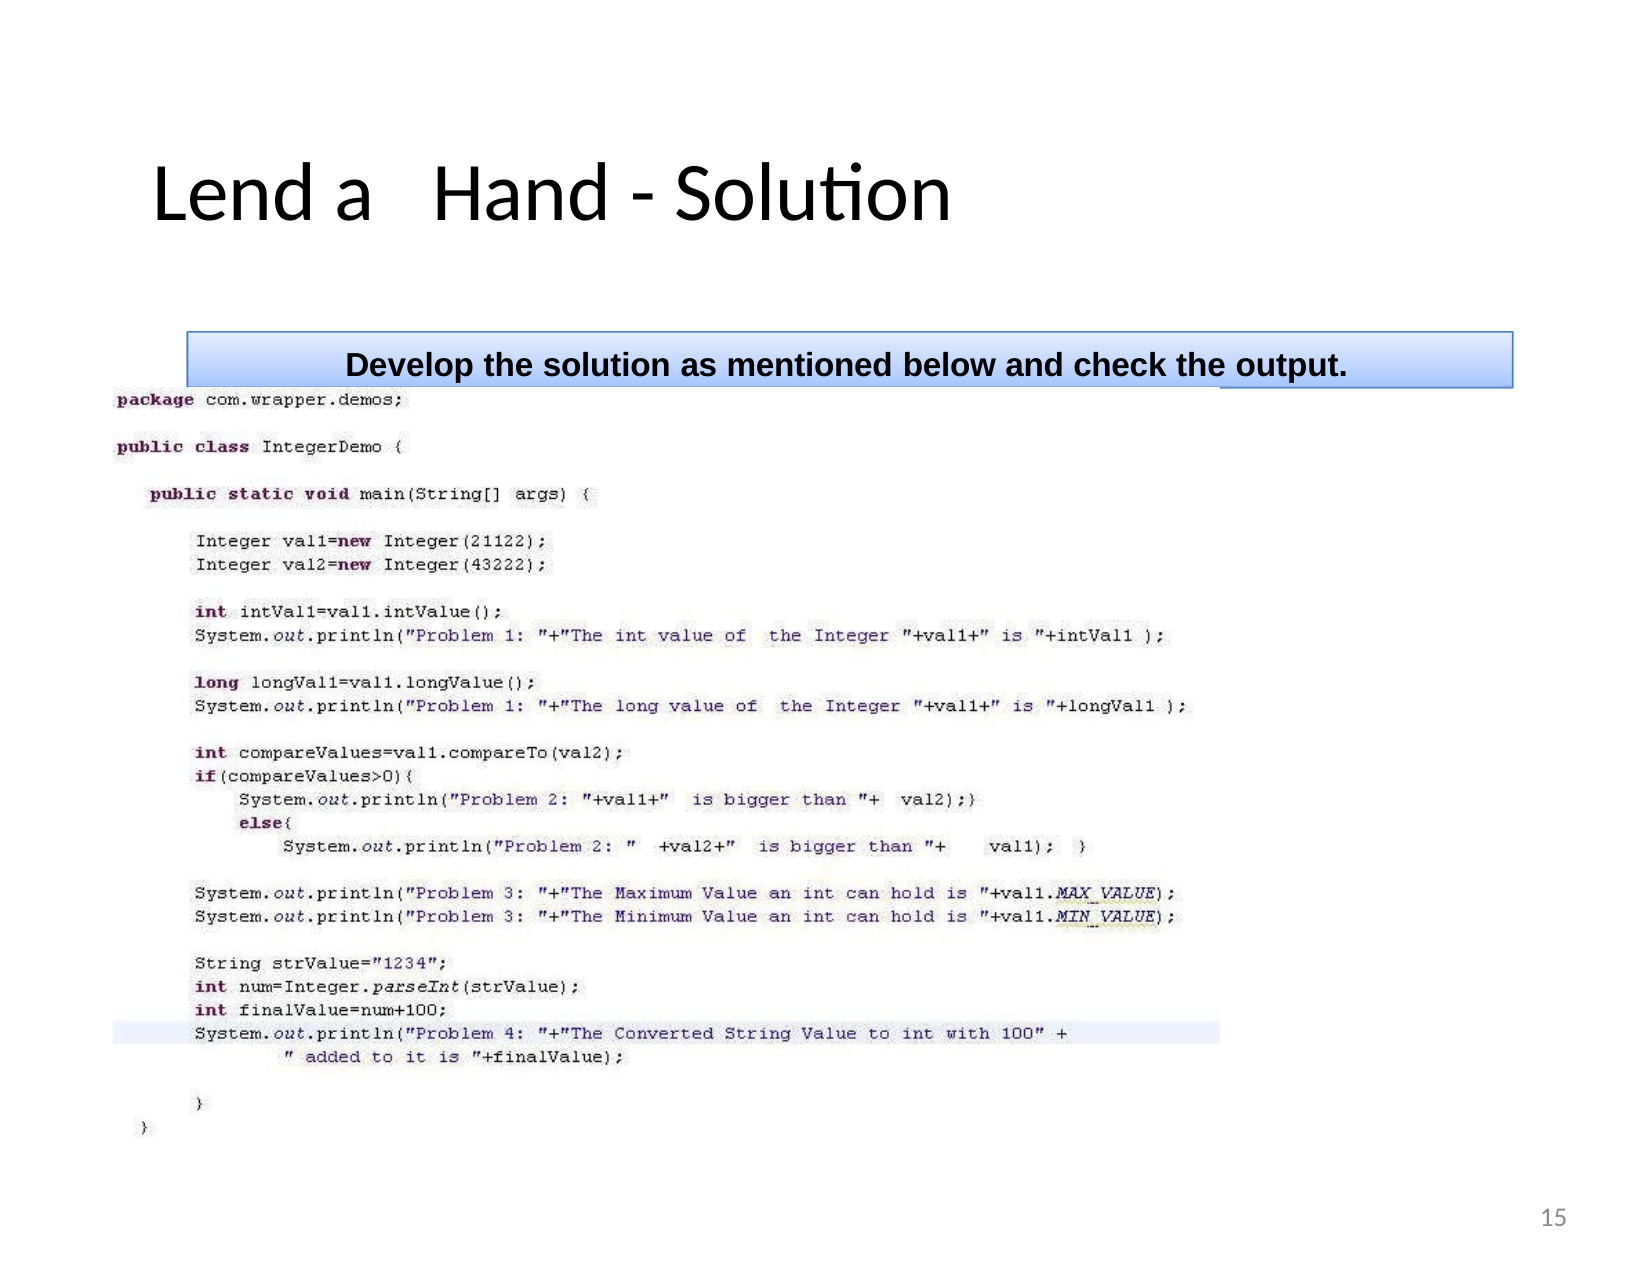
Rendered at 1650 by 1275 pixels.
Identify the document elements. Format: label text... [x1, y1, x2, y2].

text_box [189, 333, 1511, 386]
text_box [186, 331, 1514, 389]
text_box [112, 637, 1220, 1138]
slide_number 15 [1182, 845, 1568, 1275]
text_box [112, 387, 1220, 637]
text_box Lend a Hand - Solution [150, 137, 1023, 238]
text_box Develop the solution as mentioned below and check the output. [343, 342, 1357, 383]
